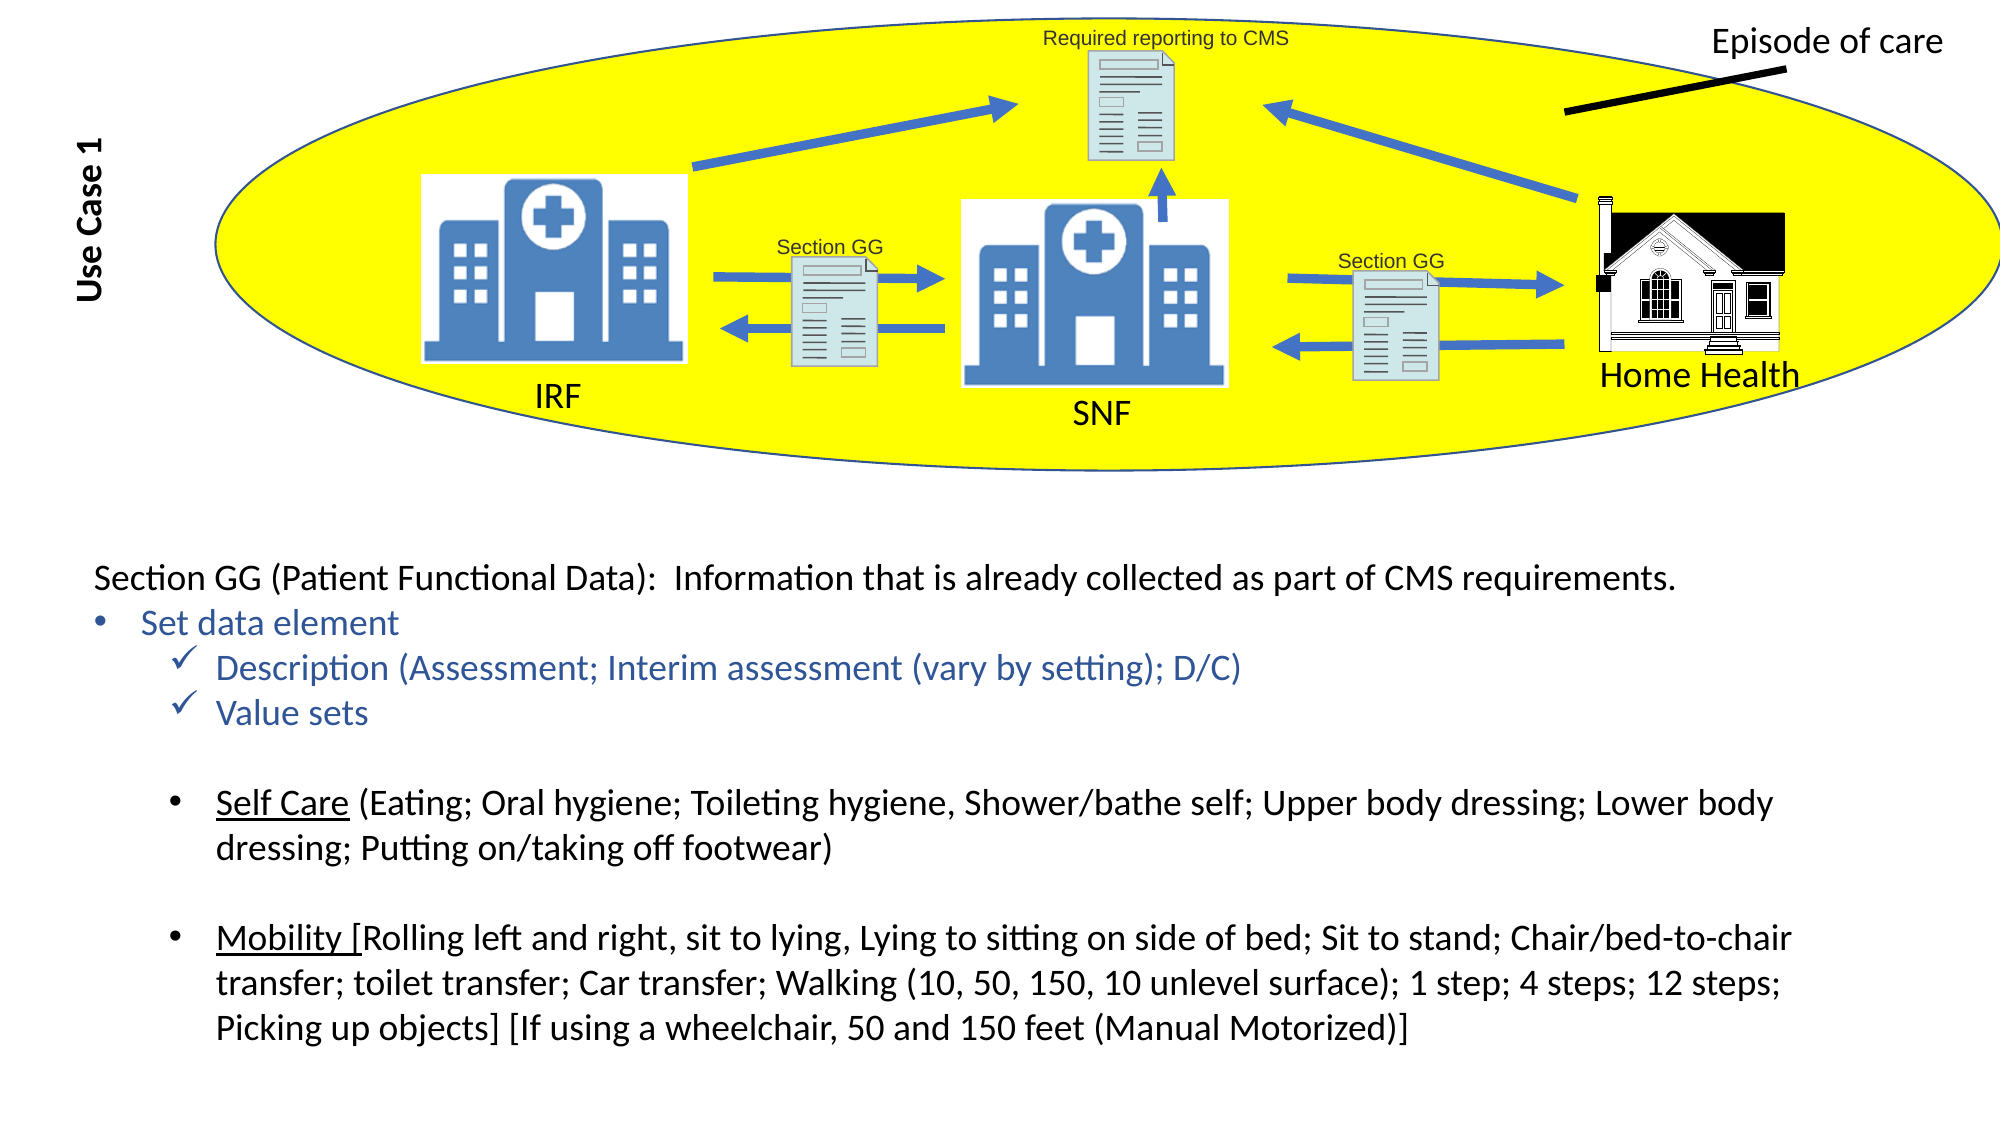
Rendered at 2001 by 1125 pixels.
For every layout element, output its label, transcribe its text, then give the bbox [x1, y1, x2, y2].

text_box Home Health [1585, 342, 1851, 403]
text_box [1596, 195, 1785, 355]
text_box Use Case 1 [56, 122, 117, 319]
text_box SNF [1057, 389, 1187, 440]
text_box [1041, 19, 1297, 171]
text_box Section GG (Patient Functional Data): Information that is already collected as part of CMS requirements. Set data element Description (Assessment; Interim assessment (vary by setting); D/C) Value sets Self Care (Eating; Oral hygiene; Toileting hygiene, Shower/bathe self; Upper body dressing; Lower body dressing; Putting on/taking off footwear) Mobility [Rolling left and right, sit to lying, Lying to sitting on side of bed; Sit to stand; Chair/bed-to-chair transfer; toilet transfer; Car transfer; Walking (10, 50, 150, 10 unlevel surface); 1 step; 4 steps; 12 steps; Picking up objects] [If using a wheelchair, 50 and 150 feet (Manual Motorized)] [79, 545, 1812, 1056]
text_box [214, 17, 2000, 472]
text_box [1564, 68, 1787, 113]
picture [961, 199, 1229, 389]
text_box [1327, 239, 1467, 392]
text_box Episode of care [1696, 8, 1960, 69]
picture [420, 174, 688, 364]
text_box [1262, 104, 1578, 199]
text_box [766, 225, 905, 377]
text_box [692, 103, 1019, 167]
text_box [1287, 278, 1327, 286]
text_box IRF [519, 364, 629, 424]
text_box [1467, 278, 1565, 286]
